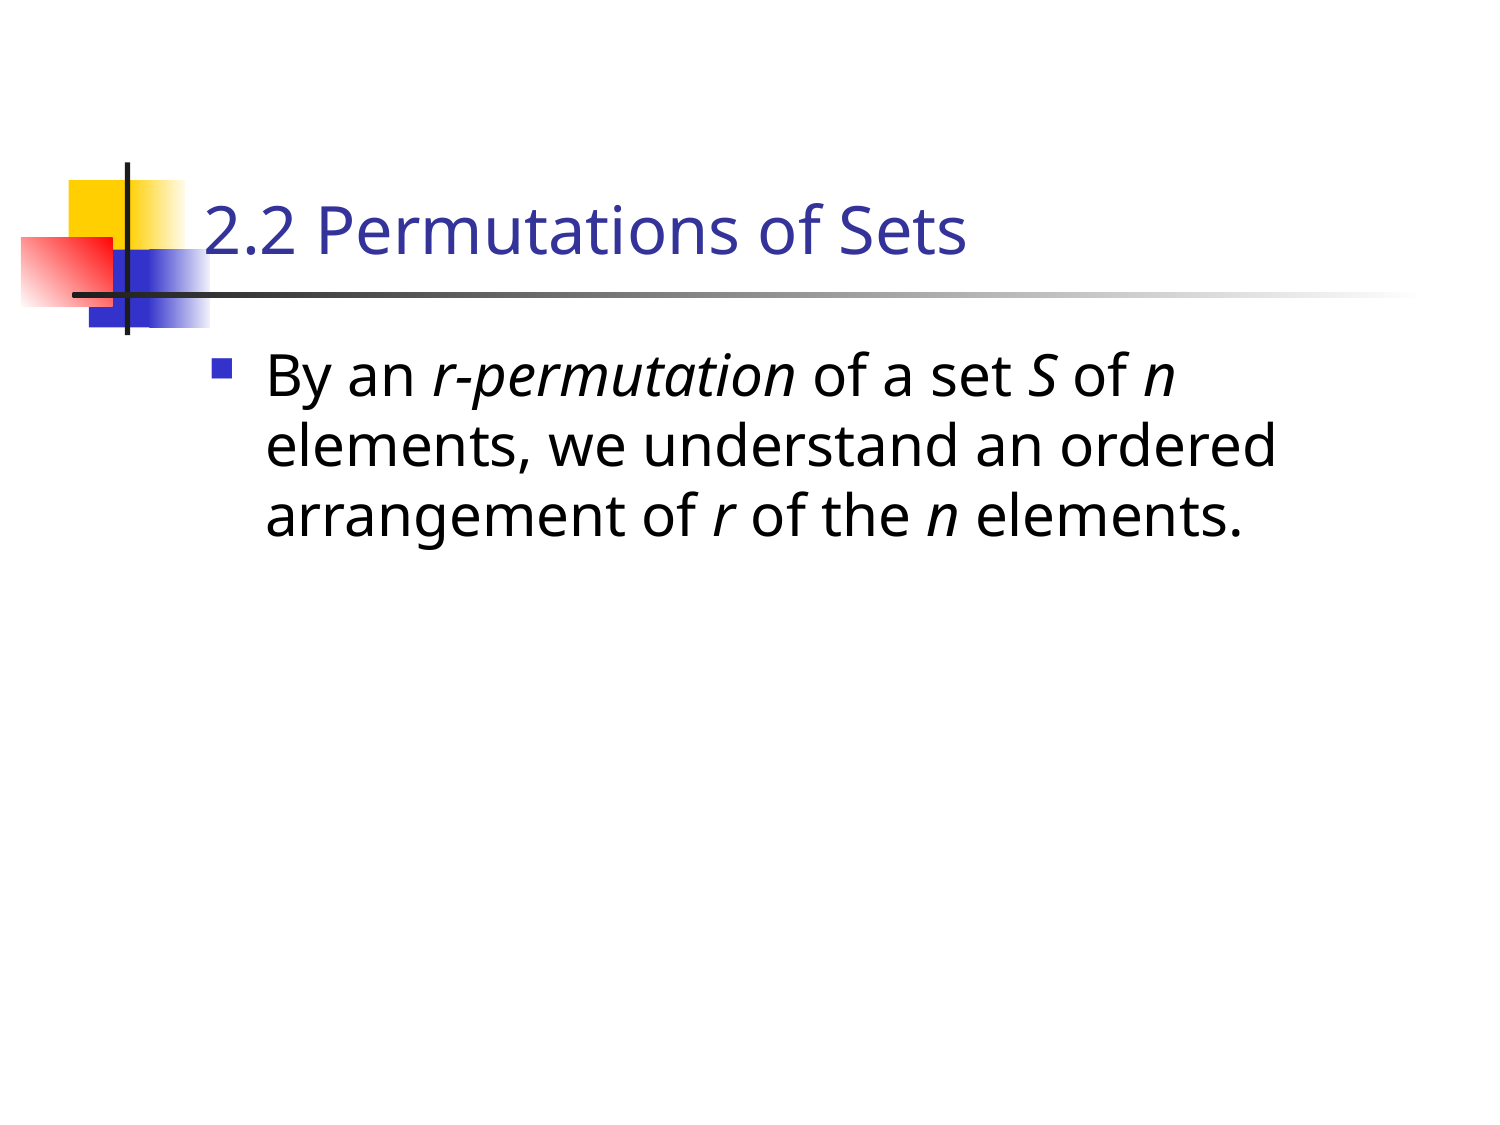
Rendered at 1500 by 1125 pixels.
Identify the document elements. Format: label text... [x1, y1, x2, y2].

title 2.2 Permutations of Sets [188, 35, 1468, 275]
list By an r-permutation of a set S of n elements, we understand an ordered arrangement of r of the n elements. [193, 331, 1469, 1006]
